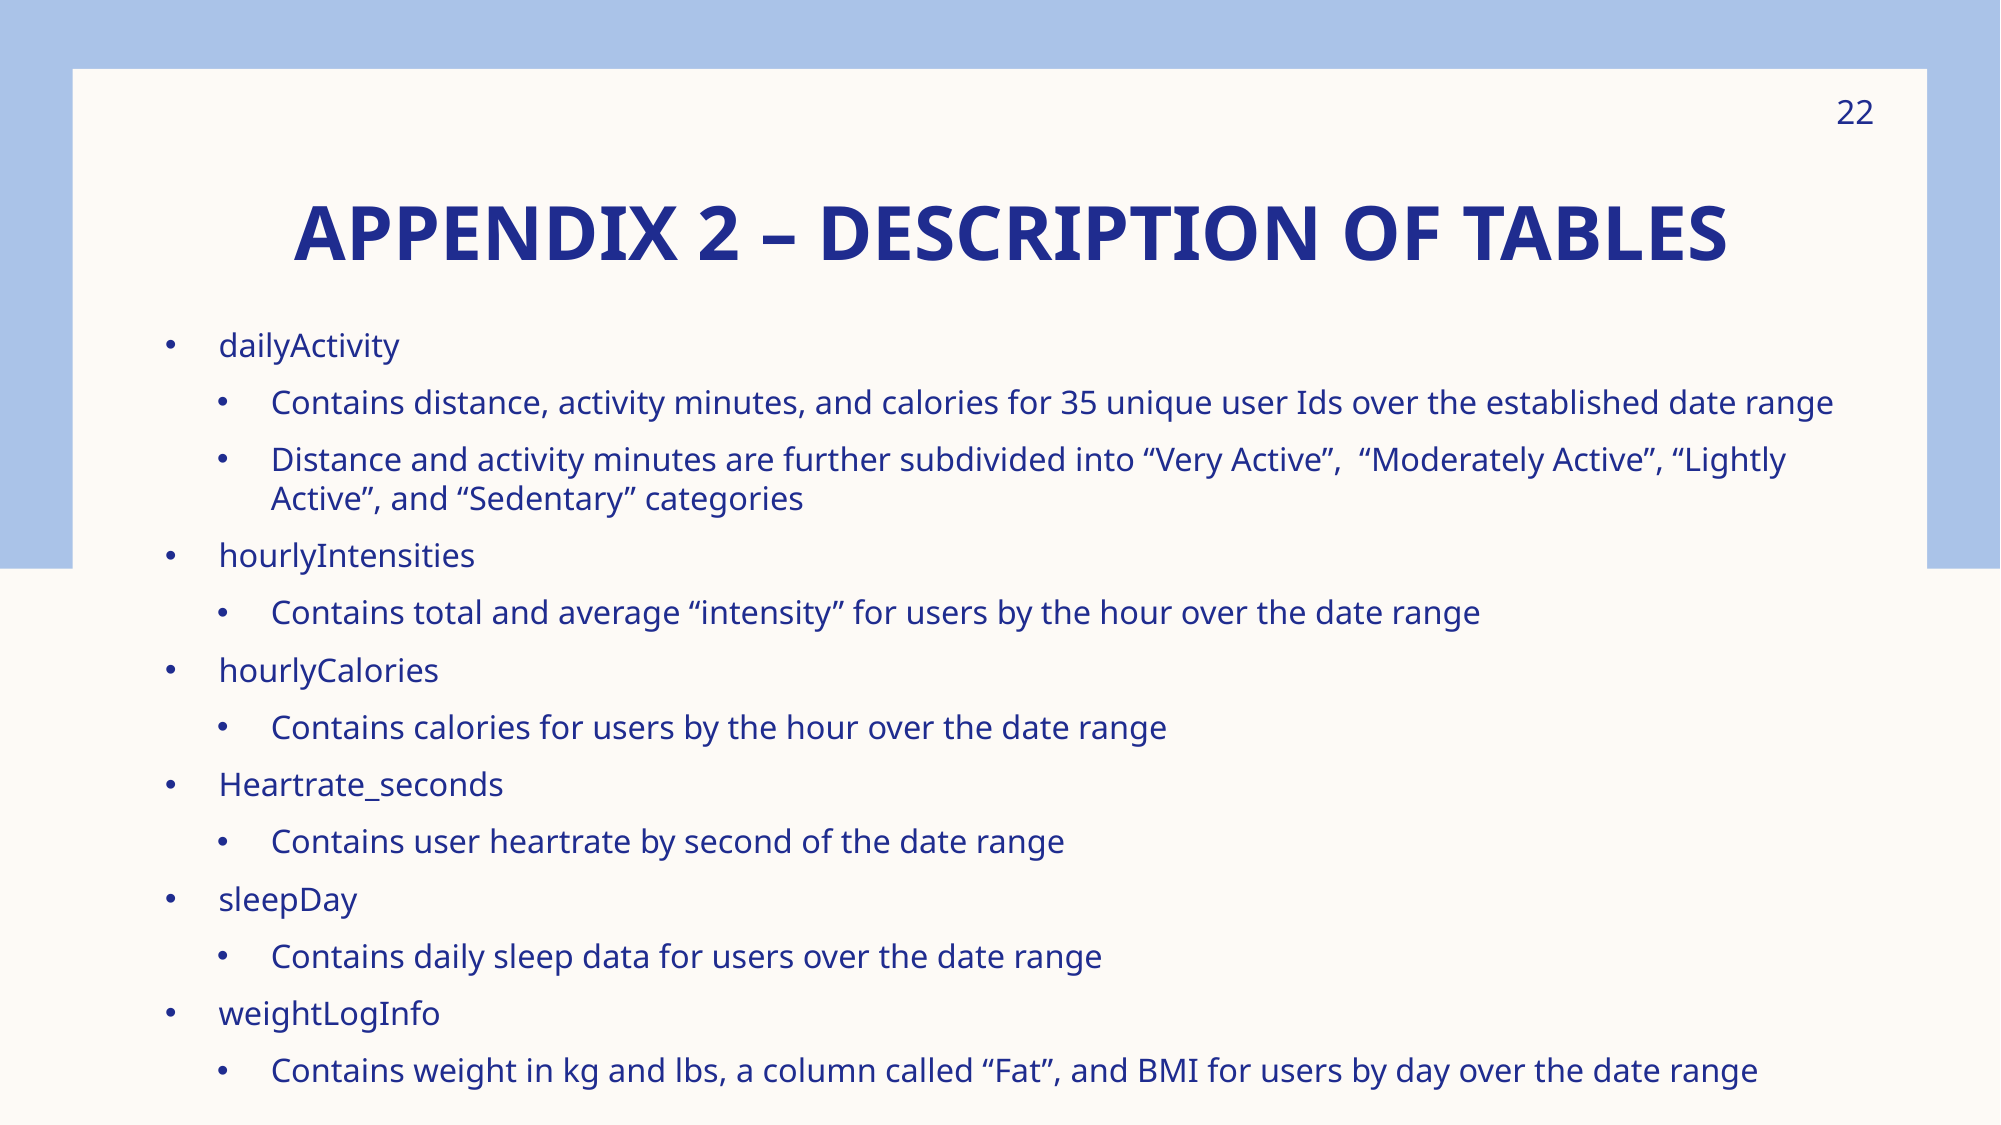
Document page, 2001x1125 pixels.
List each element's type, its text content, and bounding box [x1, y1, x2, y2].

list dailyActivity Contains distance, activity minutes, and calories for 35 unique user Ids over the established date range Distance and activity minutes are further subdivided into “Very Active”, “Moderately Active”, “Lightly Active”, and “Sedentary” categories hourlyIntensities Contains total and average “intensity” for users by the hour over the date range hourlyCalories Contains calories for users by the hour over the date range Heartrate_seconds Contains user heartrate by second of the date range sleepDay Contains daily sleep data for users over the date range weightLogInfo Contains weight in kg and lbs, a column called “Fat”, and BMI for users by day over the date range [150, 309, 1875, 1125]
title APPENDIX 2 – Description of tables [150, 109, 1875, 276]
slide_number 22 [1699, 75, 1875, 153]
